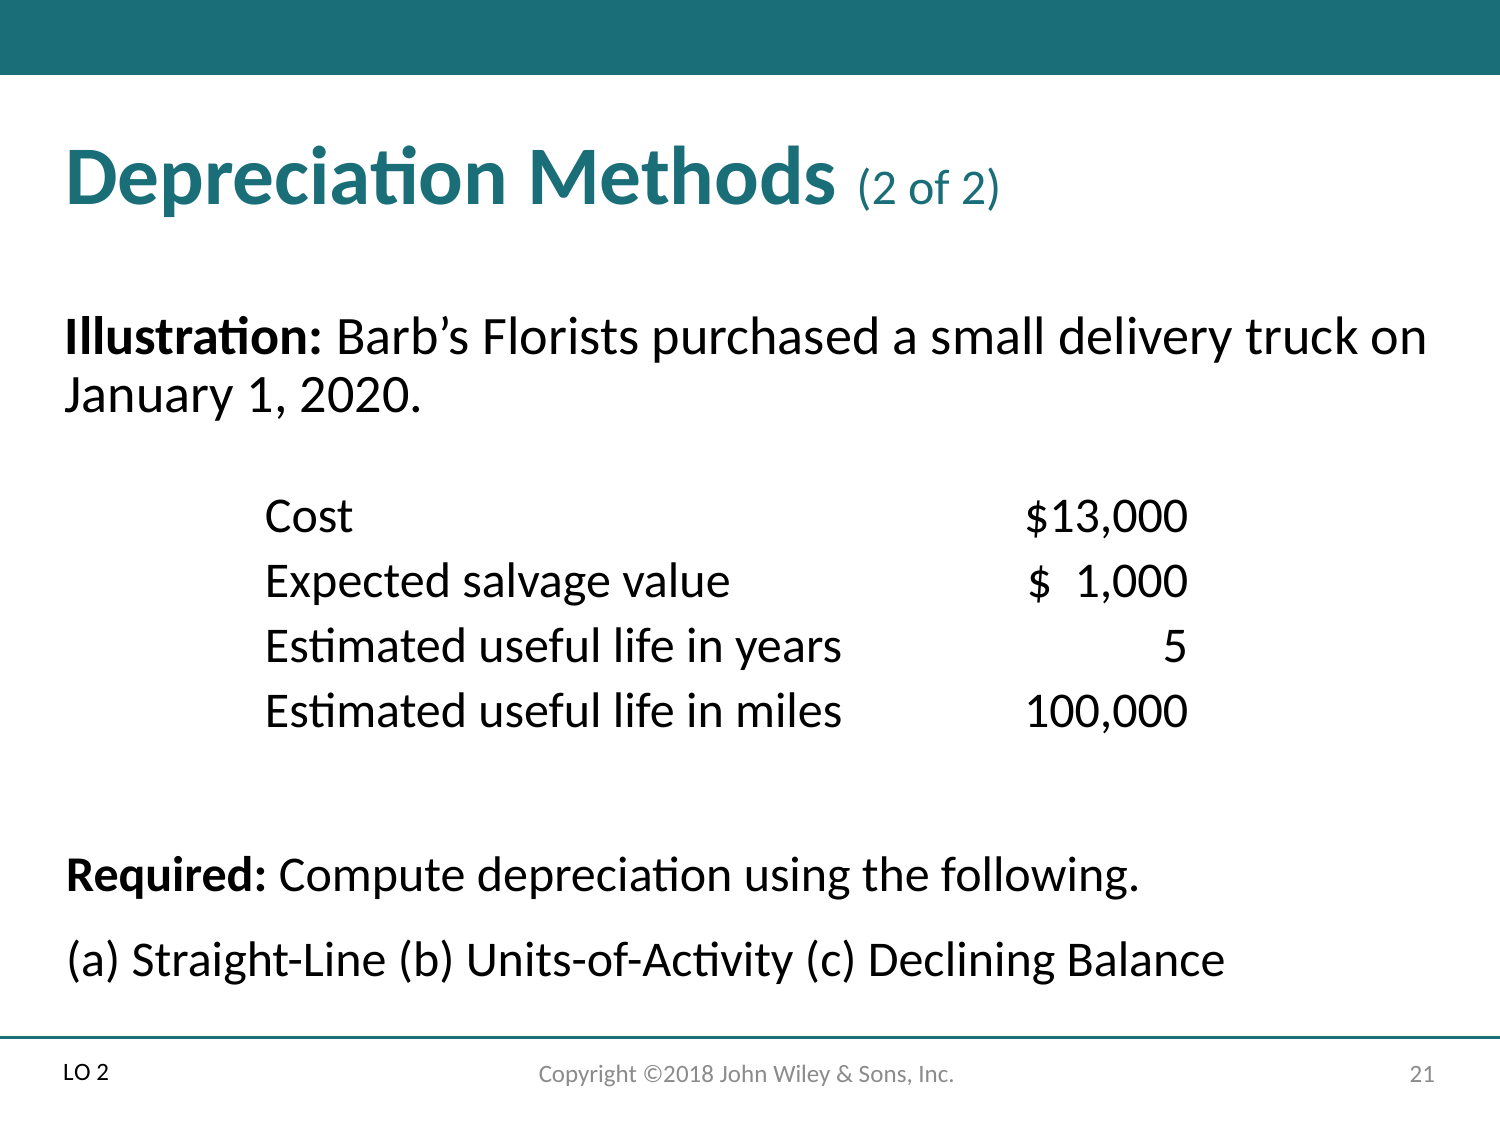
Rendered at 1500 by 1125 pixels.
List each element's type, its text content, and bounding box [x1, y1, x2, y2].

table_header Cost [251, 488, 927, 550]
table_header $13,000 [929, 488, 1202, 550]
slide_number 21 [1059, 1042, 1450, 1103]
table_cell $ 1,000 [929, 555, 1202, 617]
table_cell Estimated useful life in years [251, 619, 927, 682]
list Required: Compute depreciation using the following. (a) Straight-Line (b) Units-of-Activity (c) Declining Balance [51, 834, 1452, 1000]
table_cell Estimated useful life in miles [251, 684, 927, 747]
table_cell 100,000 [929, 684, 1202, 747]
list L O 2 [48, 1042, 142, 1103]
footer Copyright ©2018 John Wiley & Sons, Inc. [496, 1042, 1004, 1103]
list Illustration: Barb’s Florists purchased a small delivery truck on January 1, 2020. [50, 299, 1450, 433]
table_cell Expected salvage value [251, 555, 927, 617]
table_cell 5 [929, 619, 1202, 682]
title Depreciation Methods (2 of 2) [50, 125, 1450, 245]
